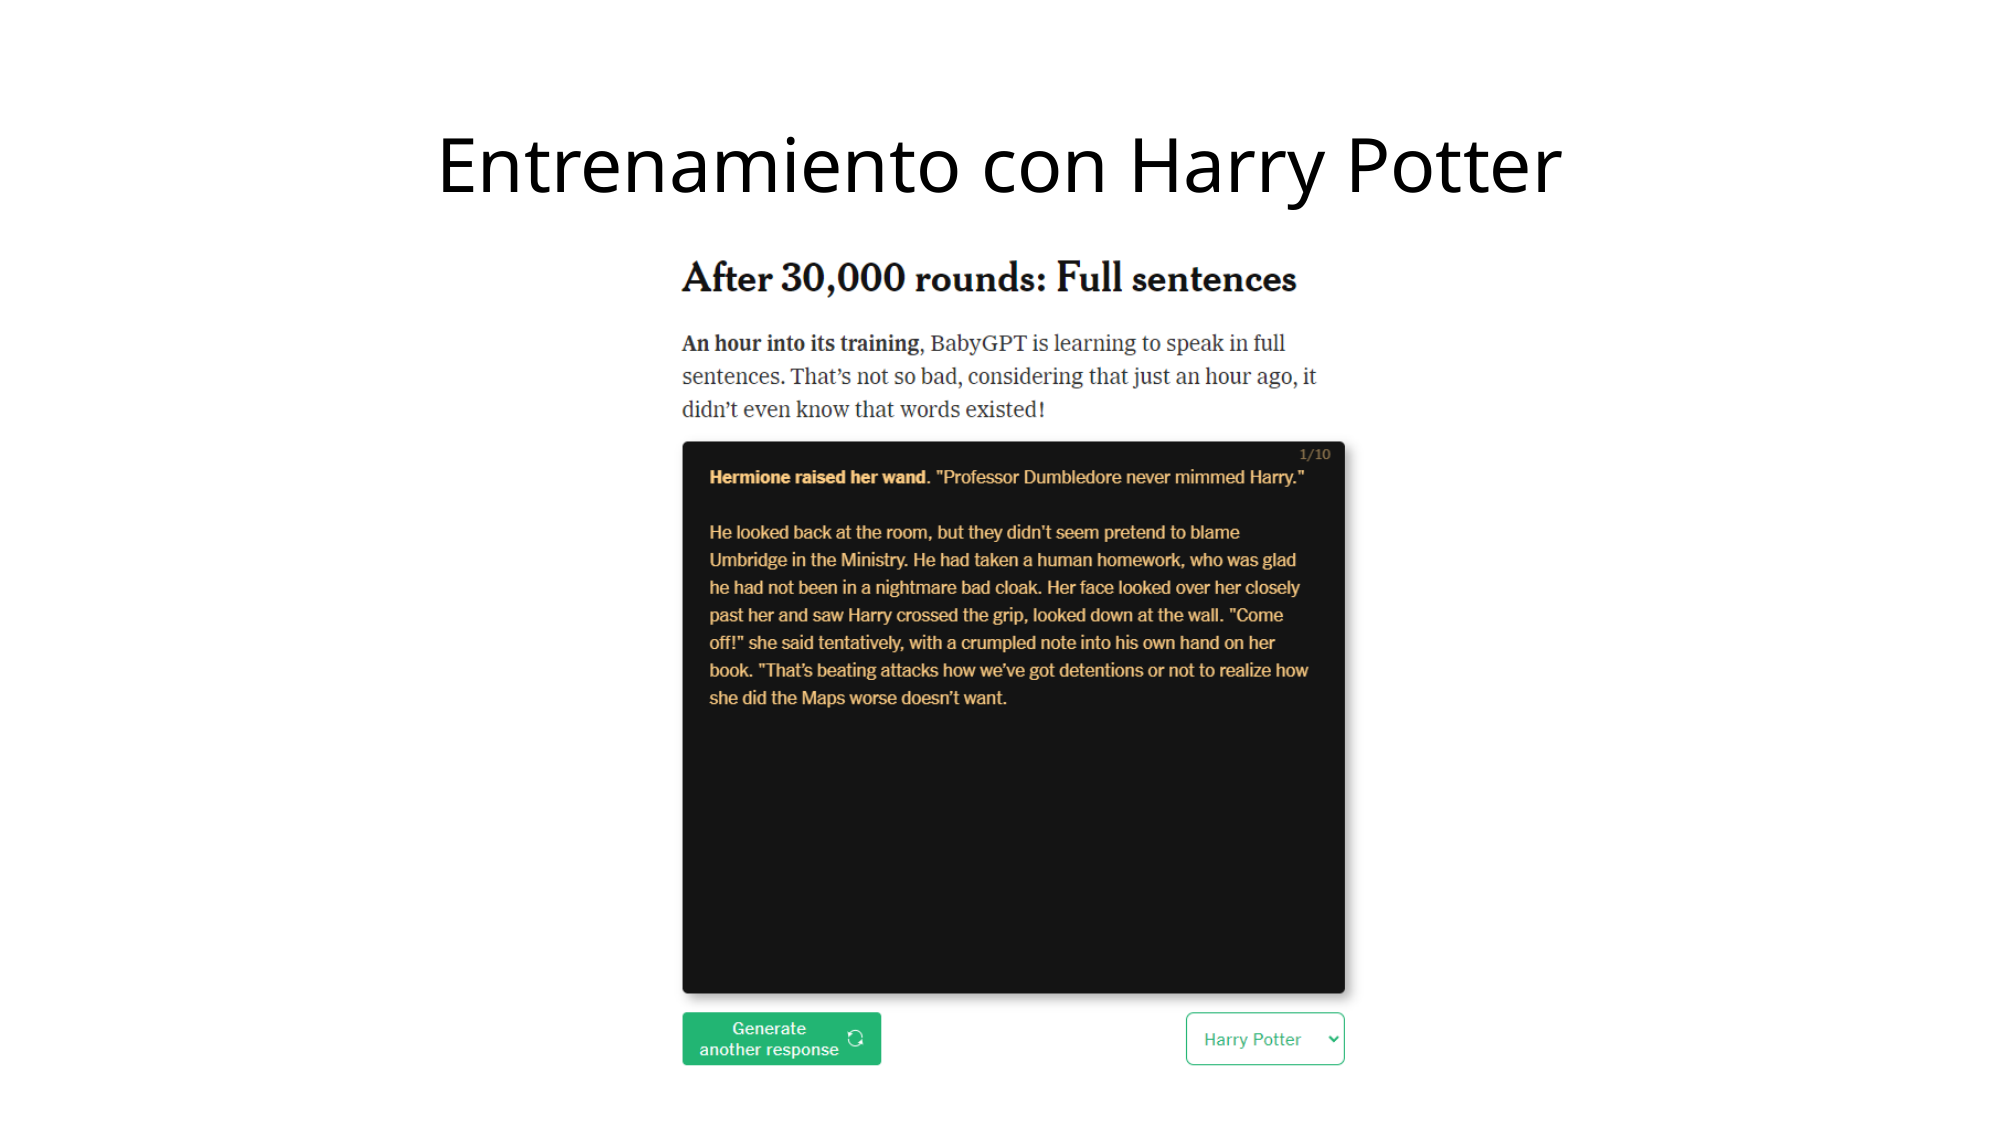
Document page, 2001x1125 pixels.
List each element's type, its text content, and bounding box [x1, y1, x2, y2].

picture [623, 245, 1377, 1094]
title Entrenamiento con Harry Potter [137, 59, 1863, 278]
